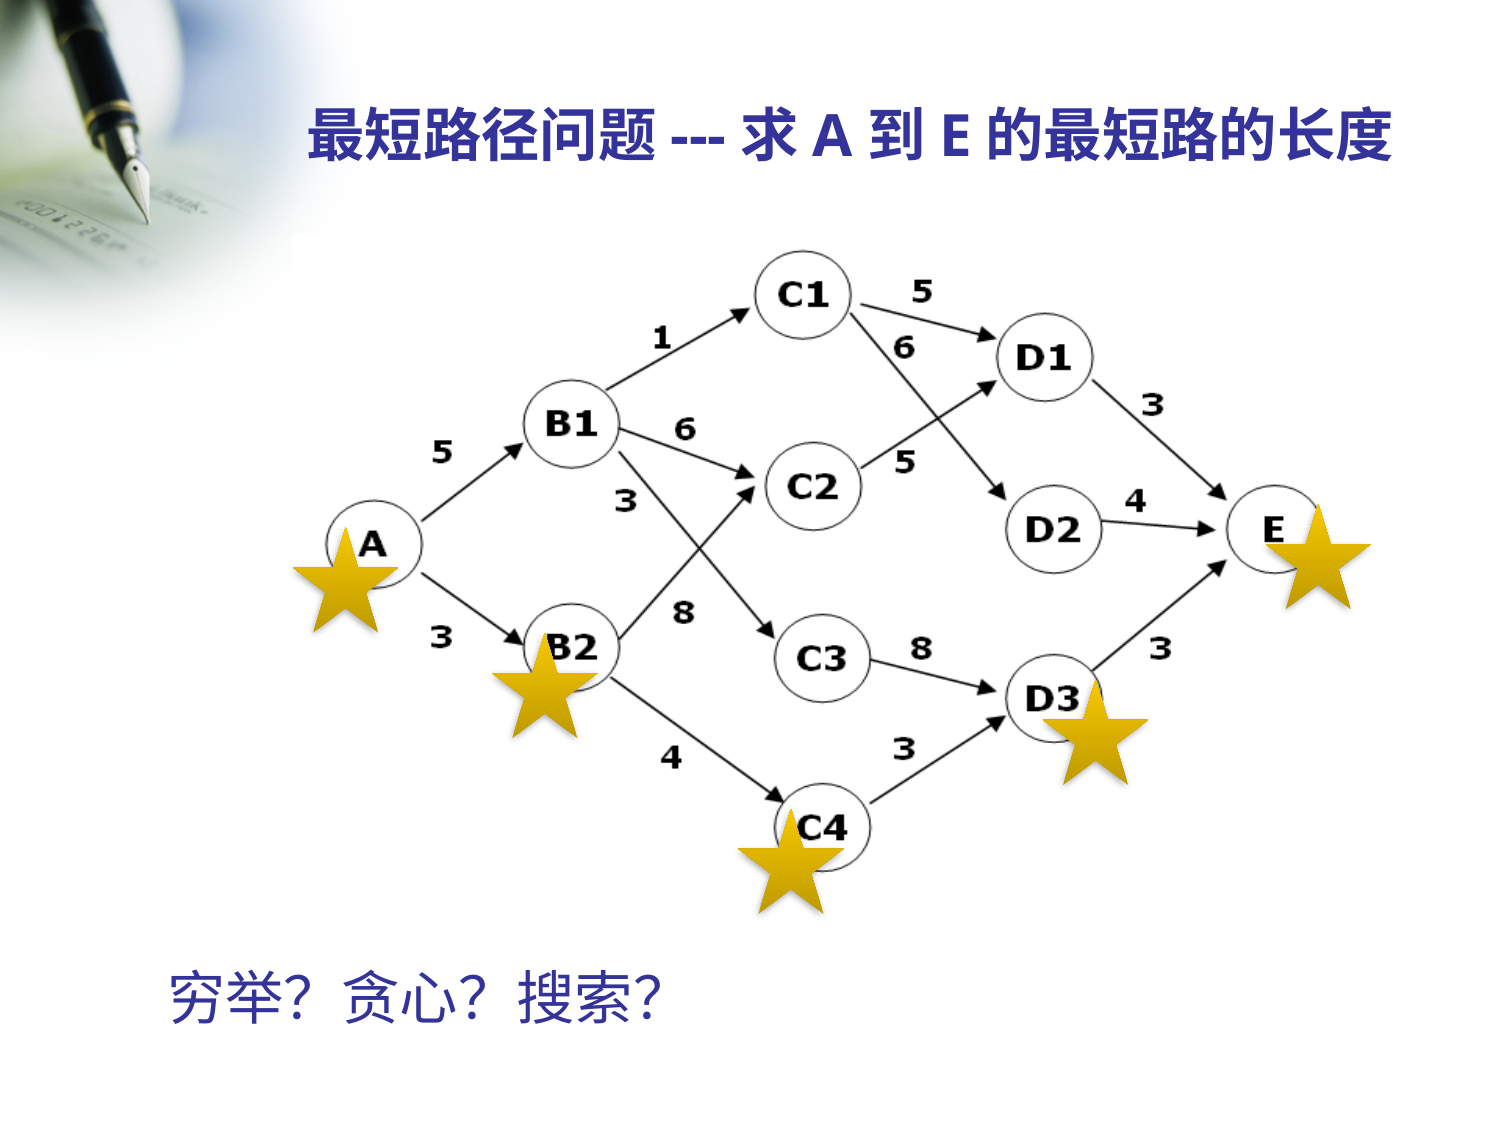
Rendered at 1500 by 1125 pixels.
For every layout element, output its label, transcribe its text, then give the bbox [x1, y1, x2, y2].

title 最短路径问题---求A到E的最短路的长度 [291, 74, 1500, 176]
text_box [292, 503, 1372, 915]
text_box 穷举？贪心？搜索？ [152, 937, 1431, 1039]
picture [0, 0, 1348, 503]
